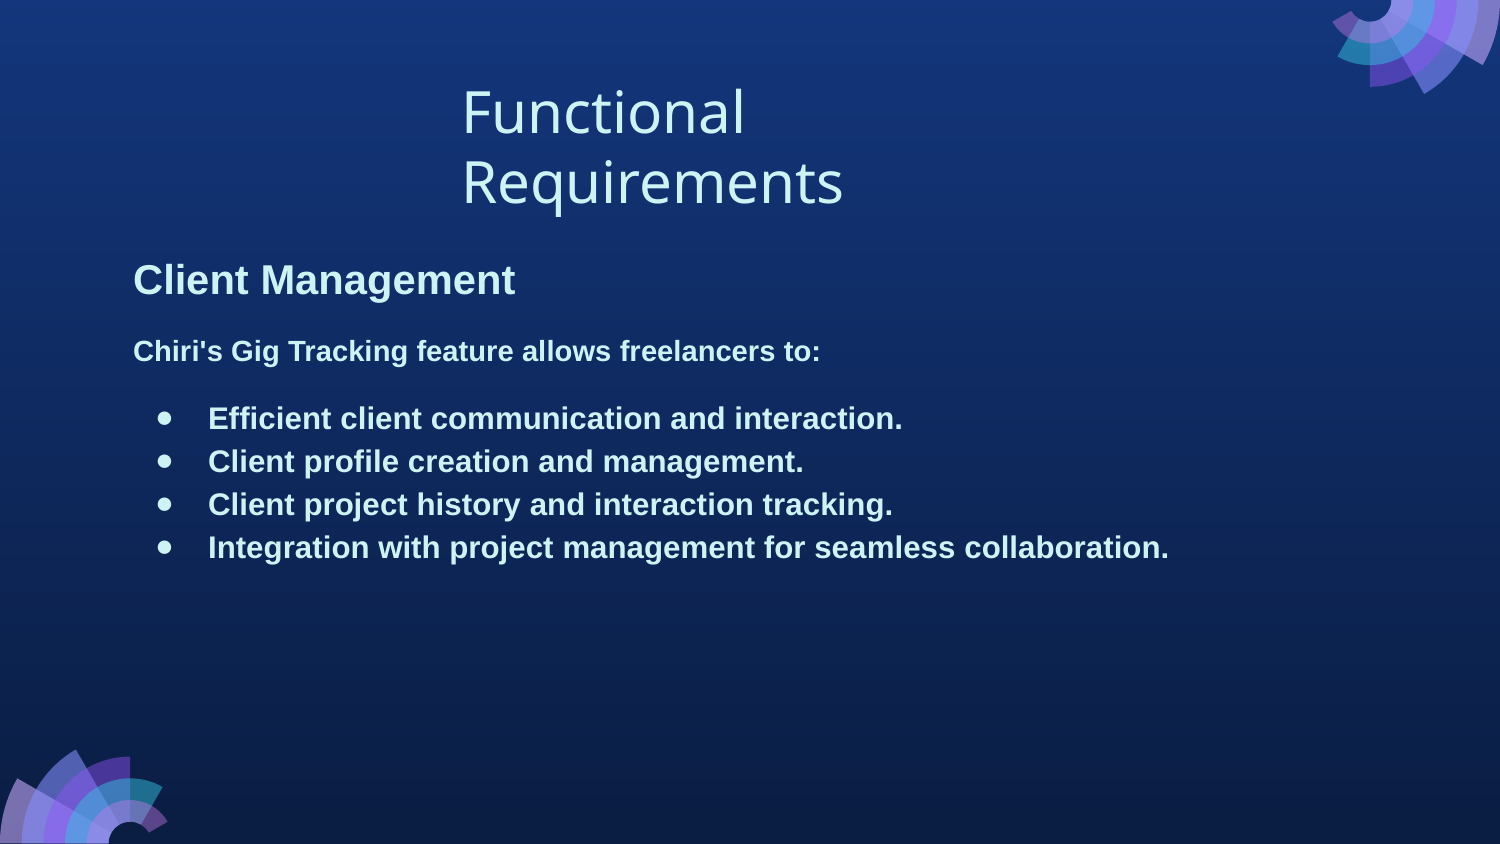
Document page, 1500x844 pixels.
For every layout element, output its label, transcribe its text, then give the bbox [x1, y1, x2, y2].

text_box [0, 749, 168, 844]
text_box Client Management Chiri's Gig Tracking feature allows freelancers to: Efficient client communication and interaction. Client profile creation and management. Client project history and interaction tracking. Integration with project management for seamless collaboration. [118, 229, 1444, 672]
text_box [1331, 0, 1500, 95]
text_box Functional Requirements [446, 60, 1054, 229]
